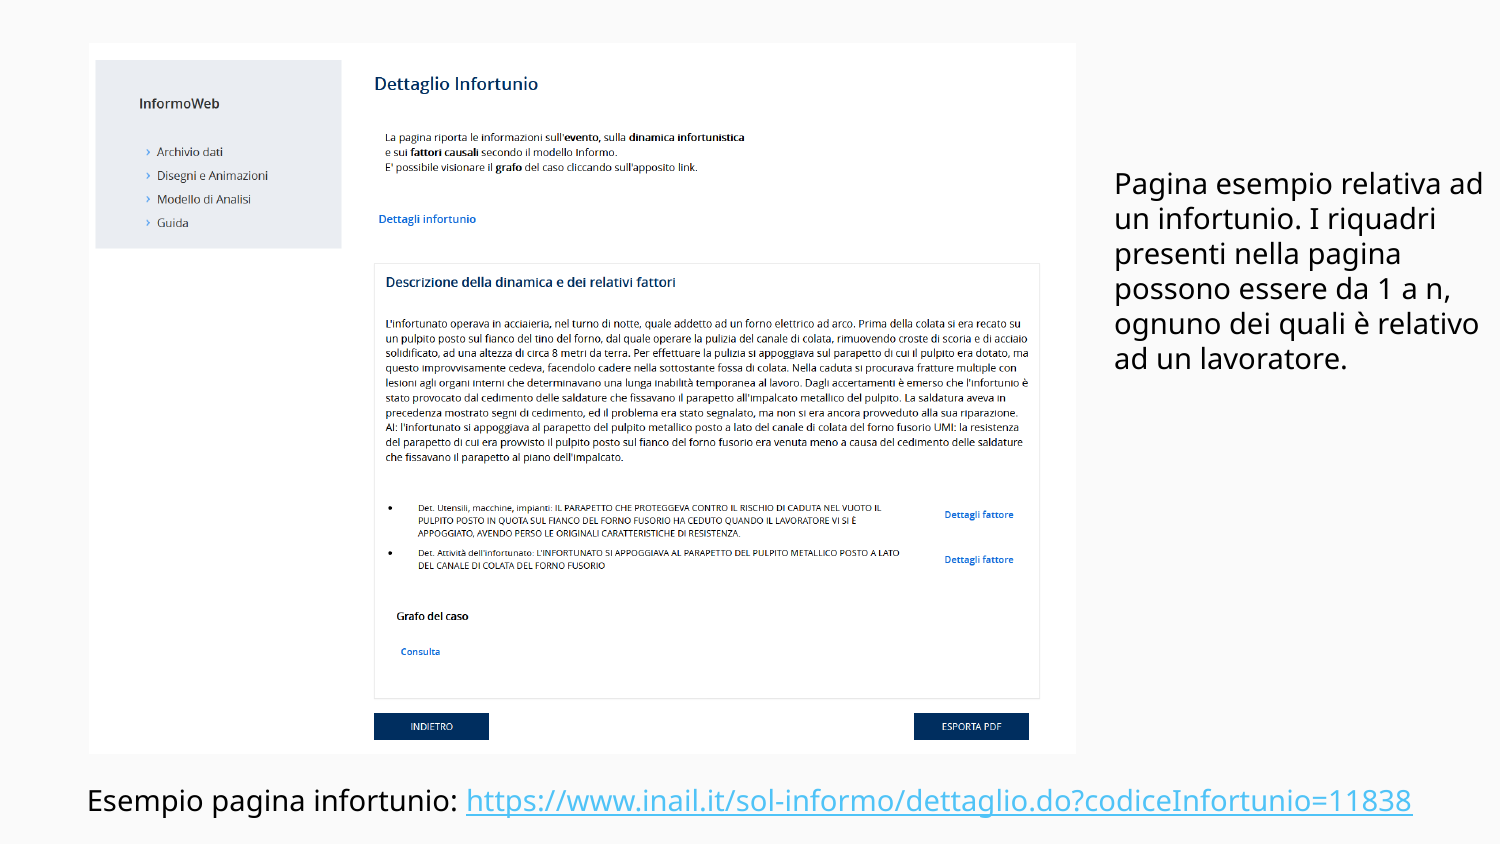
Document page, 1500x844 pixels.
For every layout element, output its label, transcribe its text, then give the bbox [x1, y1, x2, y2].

text_box Pagina esempio relativa ad un infortunio. I riquadri presenti nella pagina possono essere da 1 a n, ognuno dei quali è relativo ad un lavoratore. [1099, 150, 1500, 606]
text_box Esempio pagina infortunio: https://www.inail.it/sol-informo/dettaglio.do?codiceInfortunio=11838 [71, 767, 1428, 813]
picture [88, 43, 1076, 755]
